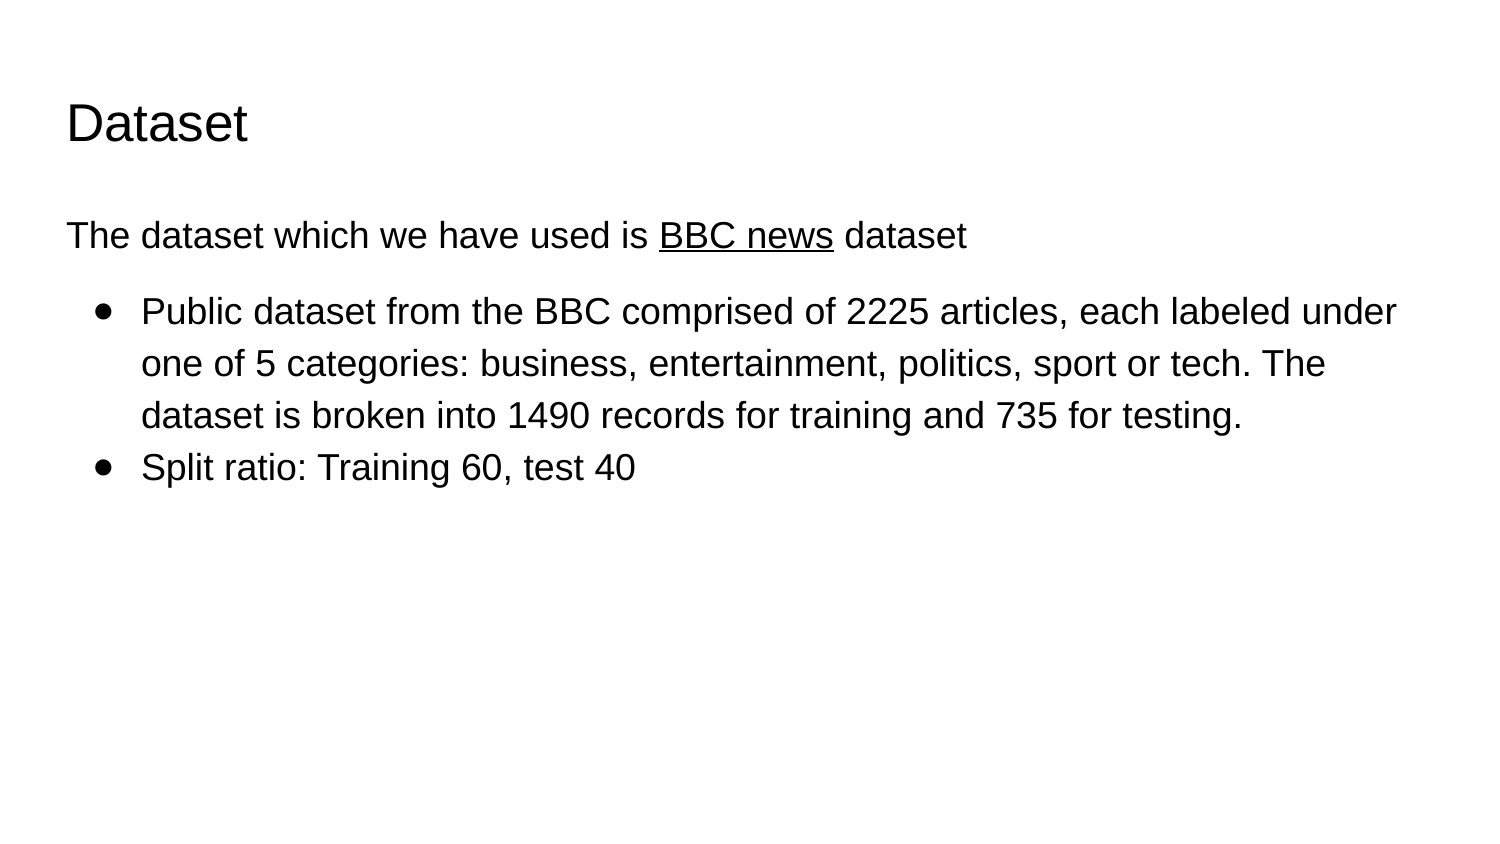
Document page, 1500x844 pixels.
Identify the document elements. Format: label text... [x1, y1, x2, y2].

title Dataset [51, 72, 1449, 167]
list The dataset which we have used is BBC news dataset Public dataset from the BBC comprised of 2225 articles, each labeled under one of 5 categories: business, entertainment, politics, sport or tech. The dataset is broken into 1490 records for training and 735 for testing. Split ratio: Training 60, test 40 [51, 189, 1449, 750]
